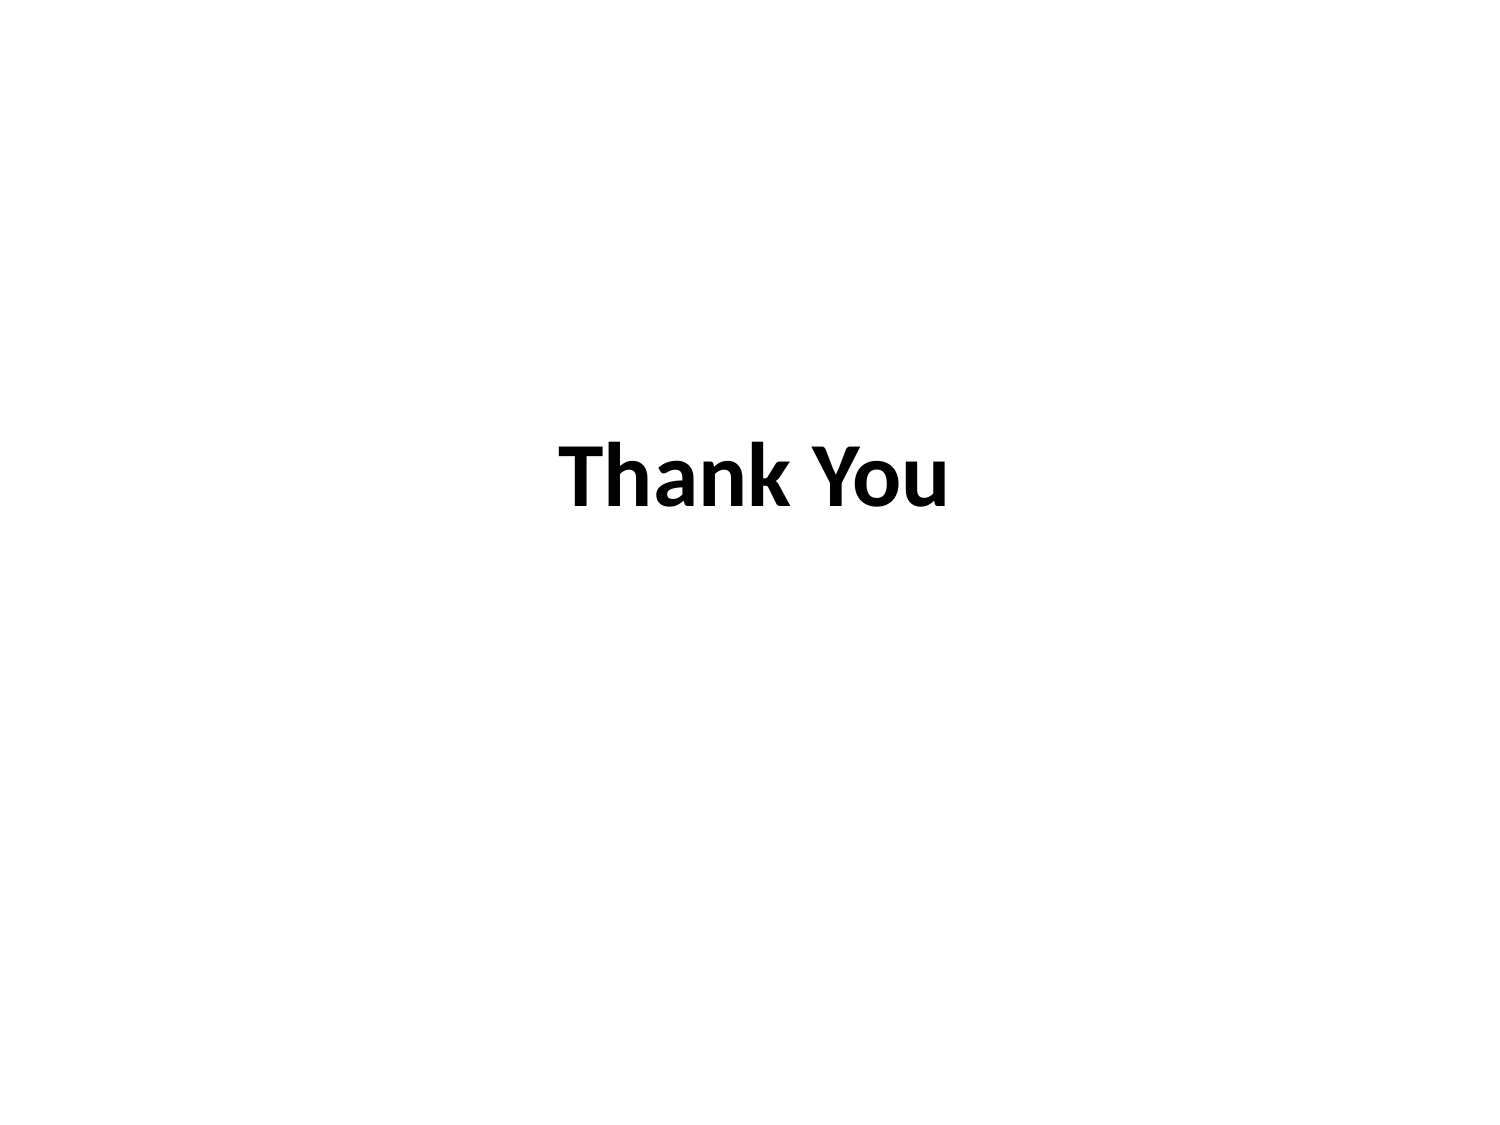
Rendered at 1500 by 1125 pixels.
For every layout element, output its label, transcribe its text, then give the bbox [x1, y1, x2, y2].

title Thank You [71, 349, 1439, 591]
